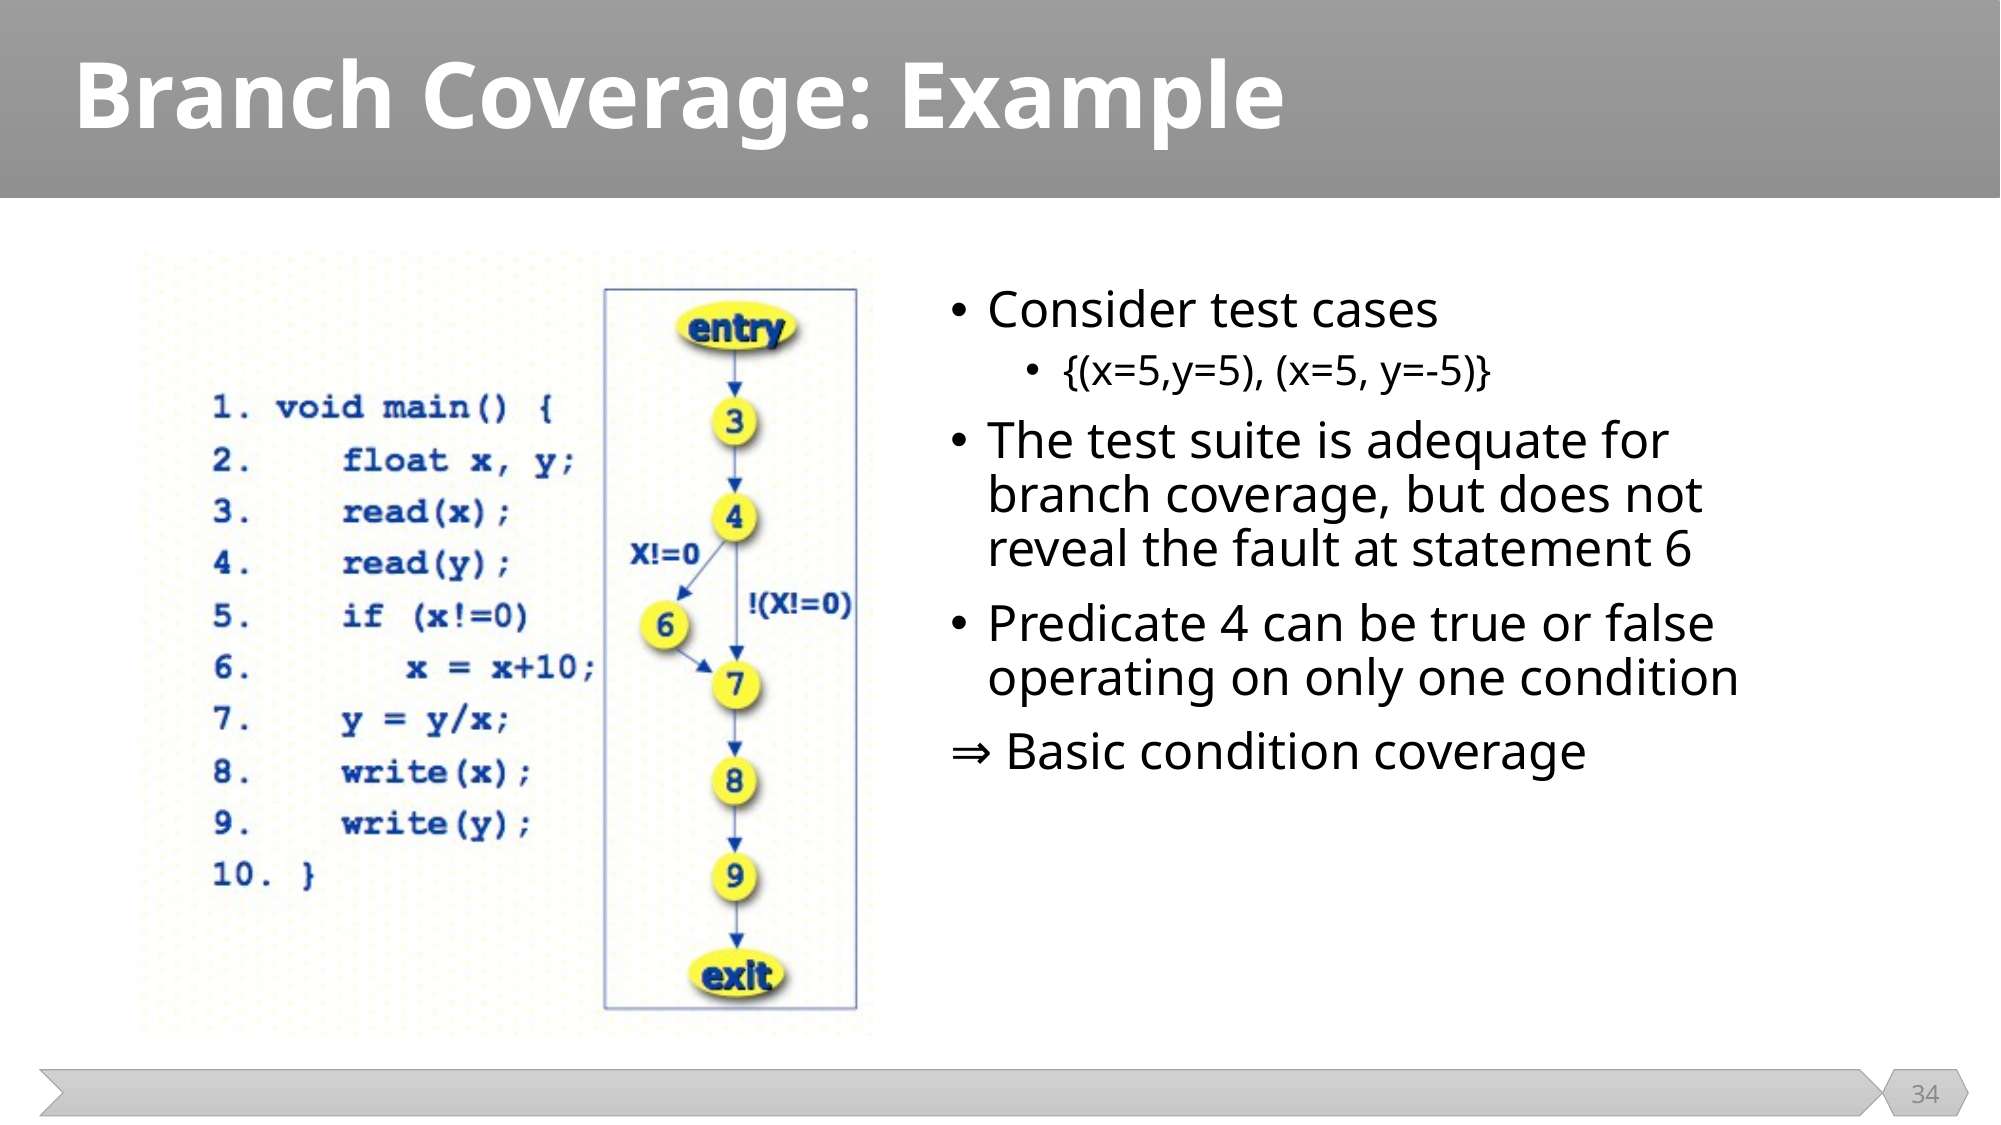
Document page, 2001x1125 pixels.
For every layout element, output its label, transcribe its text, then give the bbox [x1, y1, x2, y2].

slide_number 34 [1882, 1065, 1969, 1125]
text_box [137, 251, 873, 1036]
title Branch Coverage: Example [56, 0, 1969, 199]
list Consider test cases {(x=5,y=5), (x=5, y=-5)} The test suite is adequate for branch coverage, but does not reveal the fault at statement 6 Predicate 4 can be true or false operating on only one condition ⇒ Basic condition coverage [935, 277, 1863, 1014]
